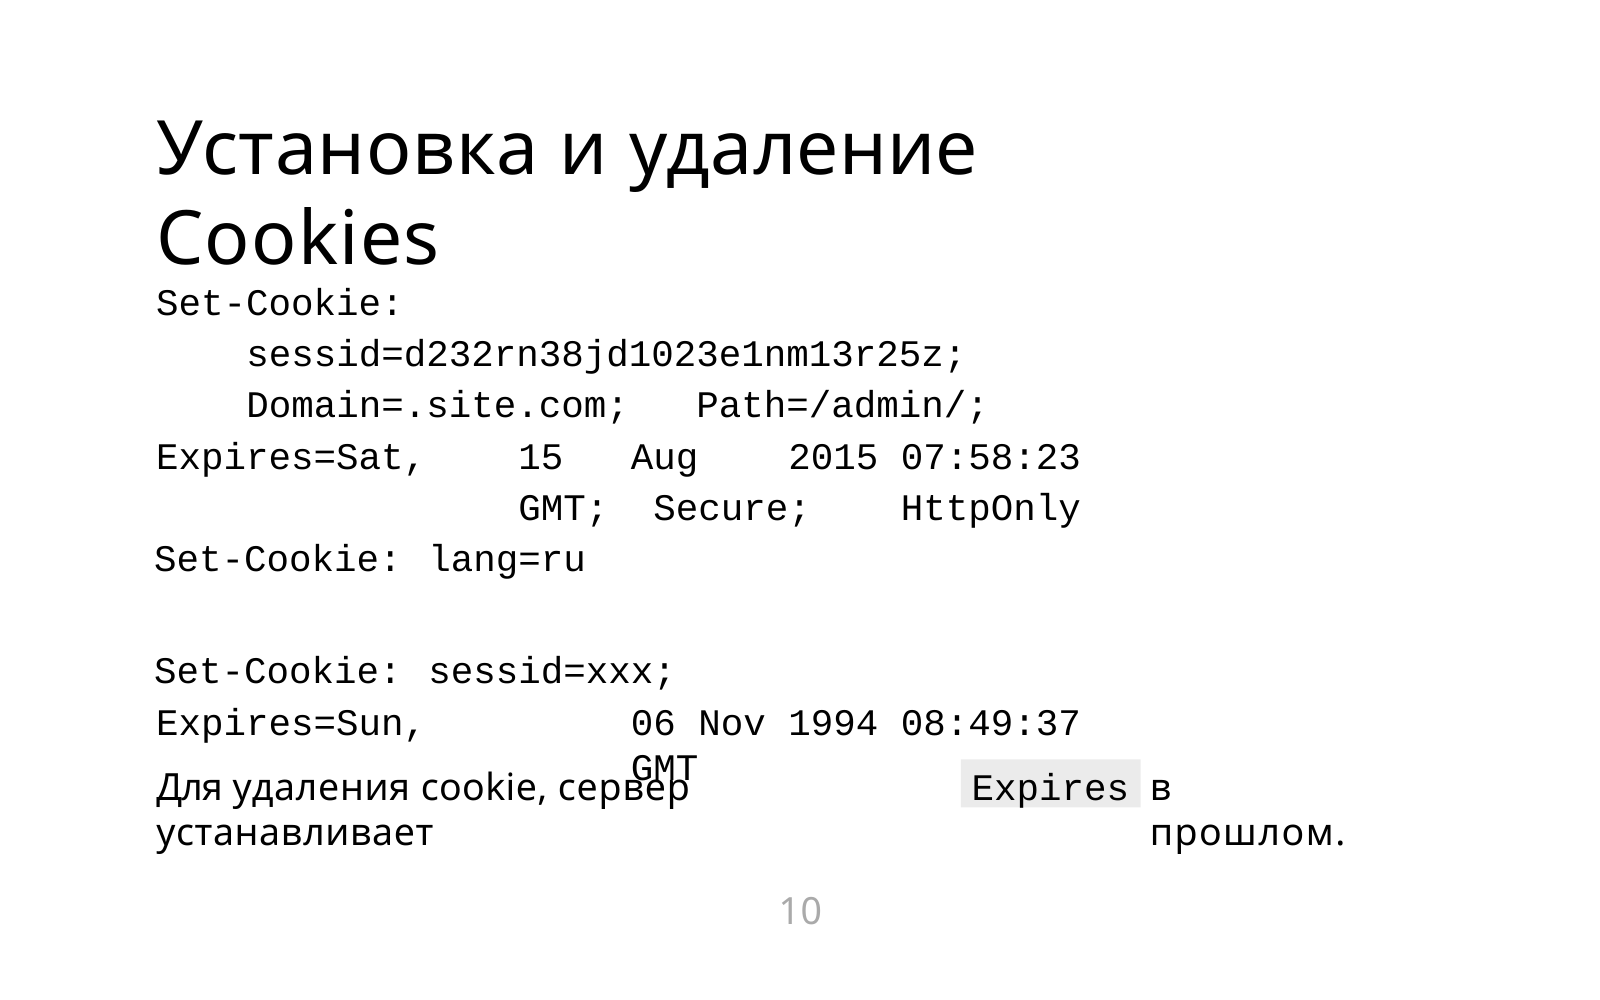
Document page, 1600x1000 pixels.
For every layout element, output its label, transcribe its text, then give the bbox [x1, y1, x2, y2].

text_box Для удаления cookie, сервер устанавливает [154, 760, 954, 853]
text_box Set-Cookie: sessid=d232rn38jd1023e1nm13r25z; Domain=.site.com; Path=/admin/; Expires=Sat, 15 Aug 2015 07:58:23 GMT; Secure; HttpOnly Set-Cookie: lang=ru Set-Cookie: sessid=xxx; Expires=Sun, 06 Nov 1994 08:49:37 GMT [154, 269, 1149, 788]
text_box Expires [960, 759, 1141, 808]
title Установка и удаление Cookies [154, 97, 1211, 281]
text_box в прошлом. [1147, 760, 1367, 853]
slide_number 10 [772, 882, 828, 1000]
